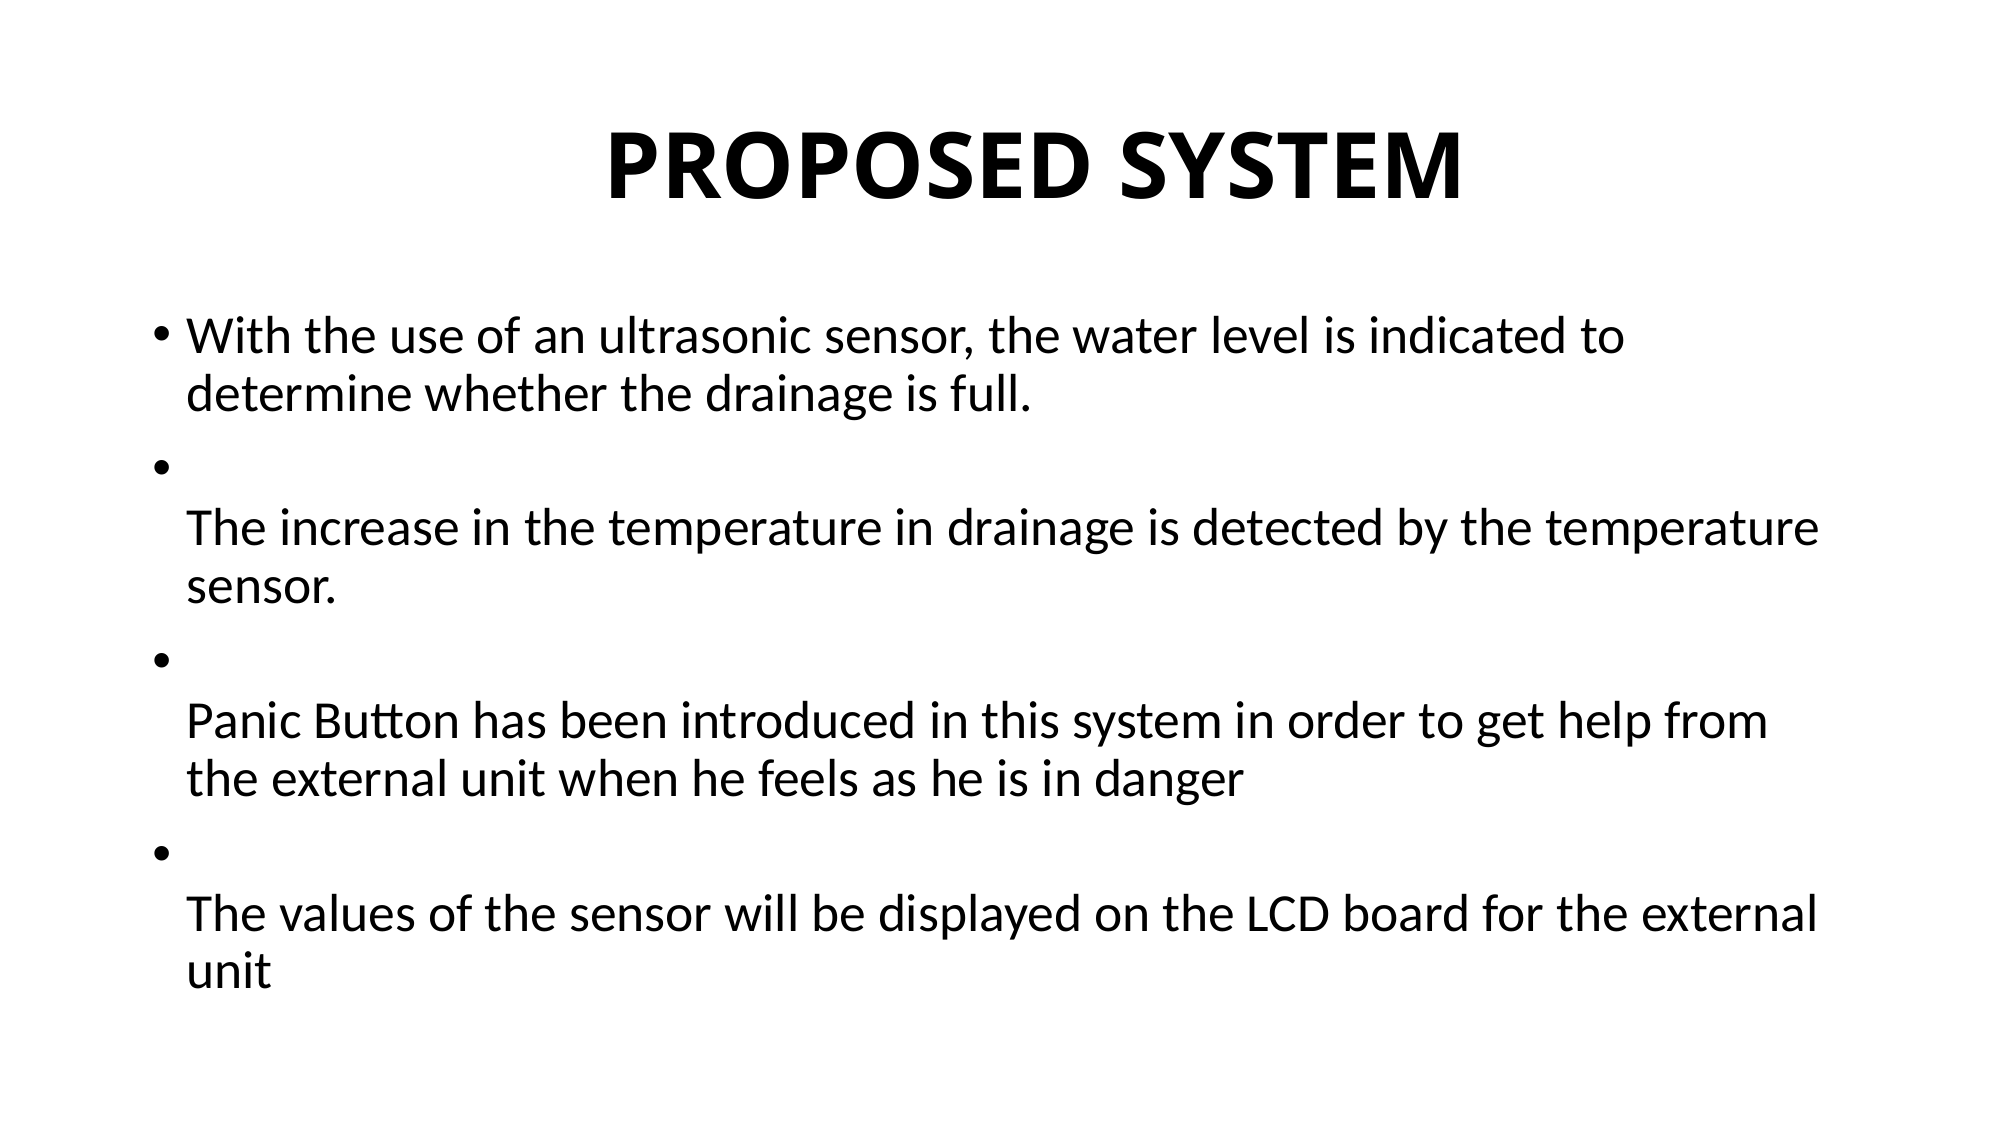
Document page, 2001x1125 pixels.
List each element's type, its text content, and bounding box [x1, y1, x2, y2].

list With the use of an ultrasonic sensor, the water level is indicated to determine whether the drainage is full. The increase in the temperature in drainage is detected by the temperature sensor. Panic Button has been introduced in this system in order to get help from the external unit when he feels as he is in danger The values of the sensor will be displayed on the LCD board for the external unit [137, 299, 1863, 1014]
title PROPOSED SYSTEM [137, 59, 1863, 278]
